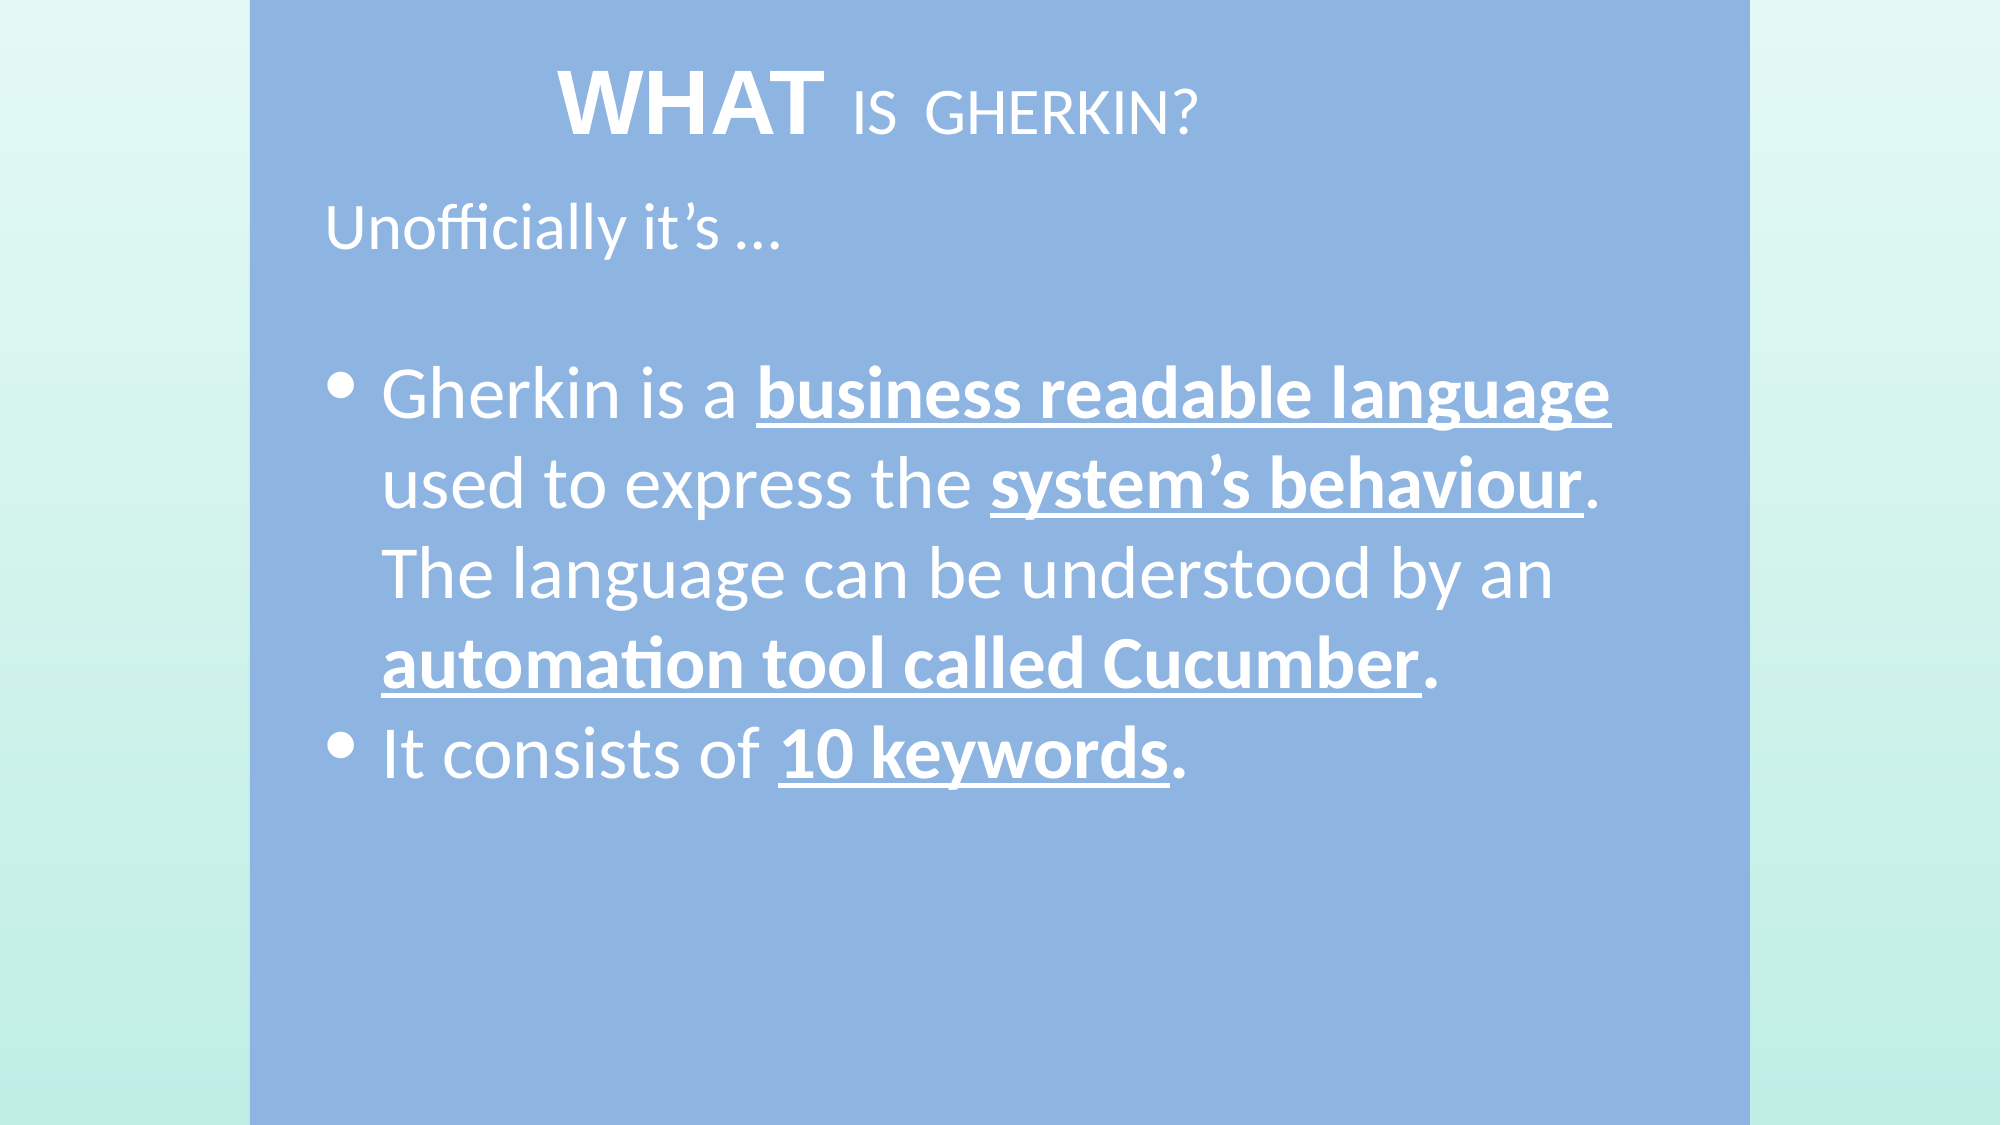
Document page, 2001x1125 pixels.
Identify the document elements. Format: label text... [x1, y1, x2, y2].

text_box Unofficially it’s … Gherkin is a business readable language used to express the system’s behaviour. The language can be understood by an automation tool called Cucumber. It consists of 10 keywords. [322, 183, 1678, 794]
title WHAT IS GHERKIN? [554, 42, 1446, 158]
